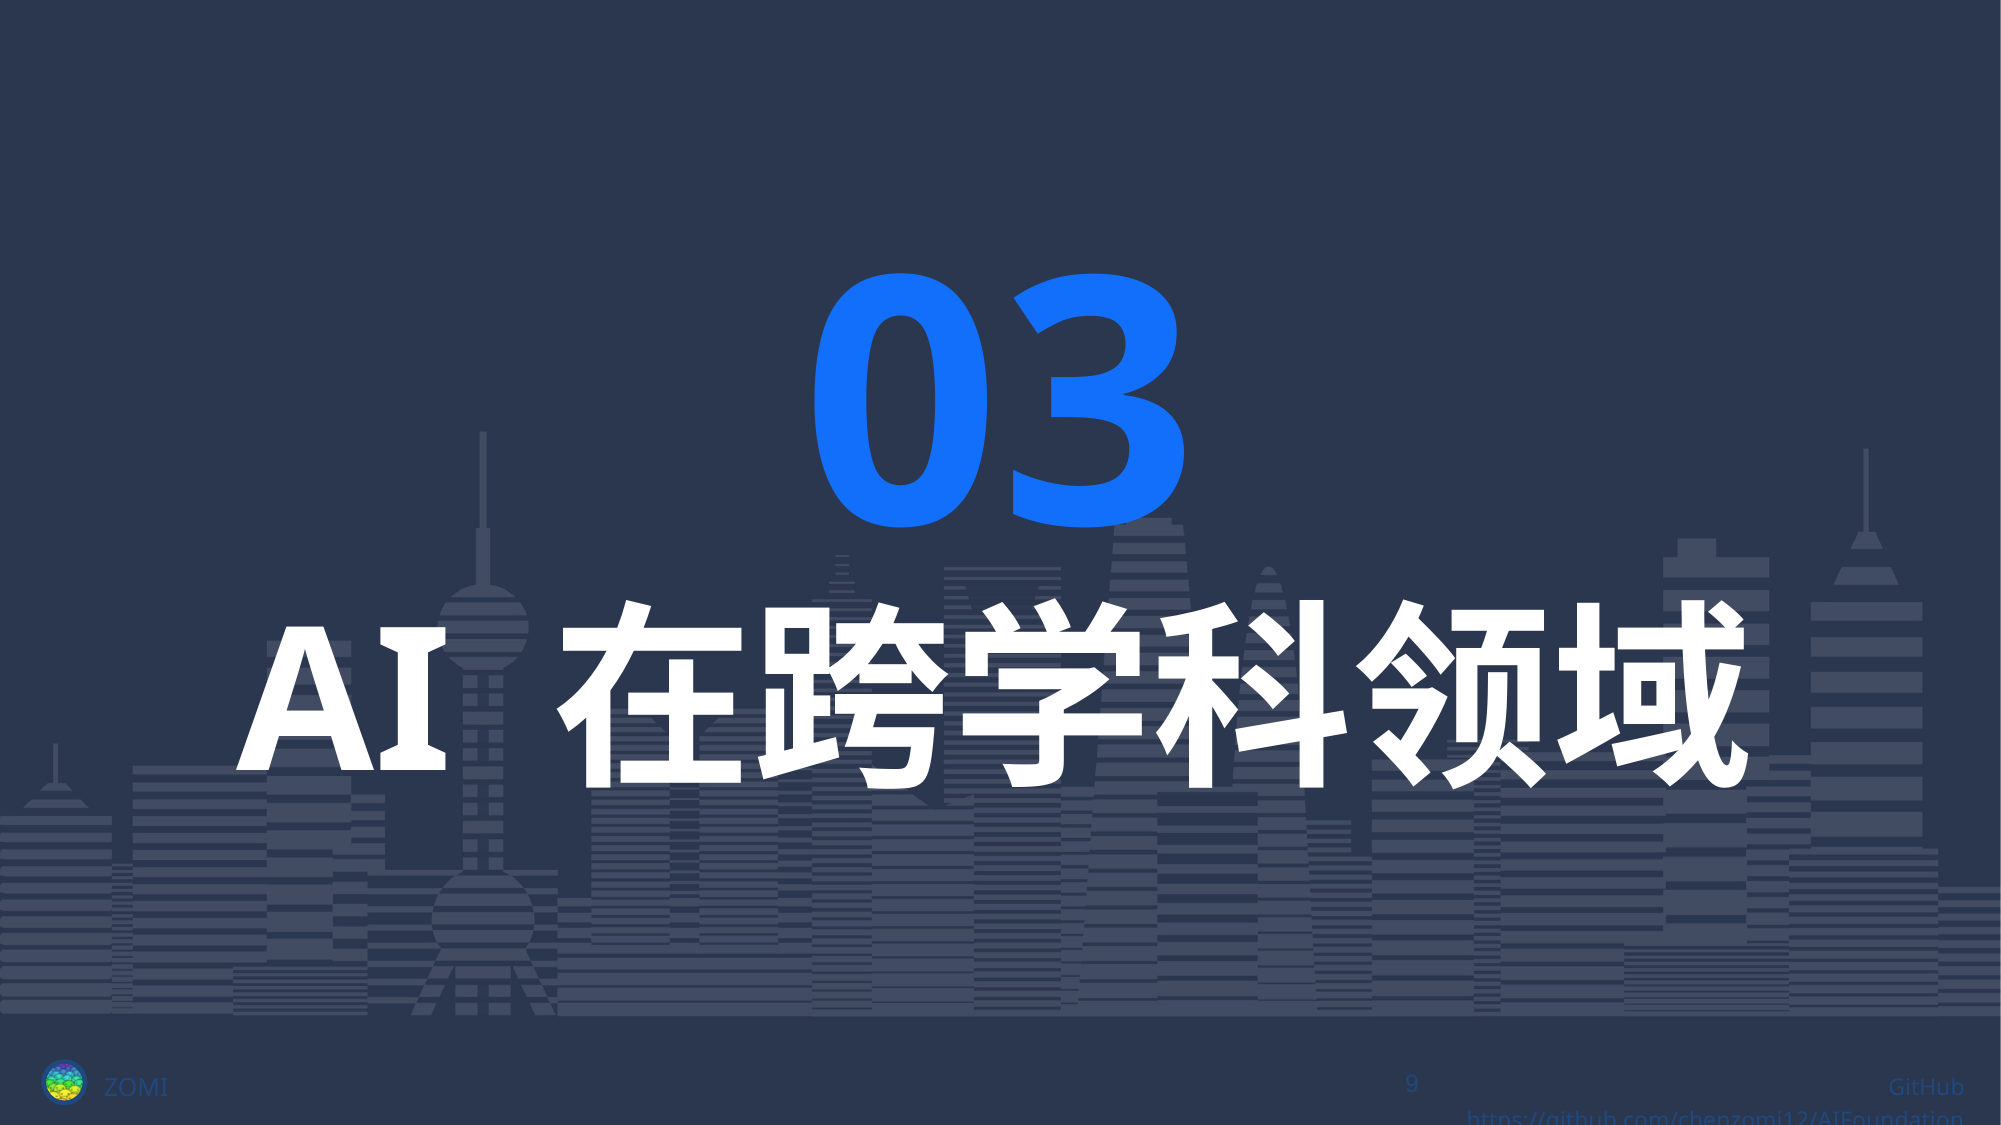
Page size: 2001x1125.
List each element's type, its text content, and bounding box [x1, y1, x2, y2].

picture [0, 0, 2001, 1125]
picture [1693, 1117, 1699, 1125]
picture [1744, 1117, 1752, 1125]
picture [1548, 1117, 1555, 1125]
picture [1953, 1117, 1959, 1125]
picture [1720, 1117, 1726, 1125]
picture [1855, 1117, 1863, 1125]
picture [1759, 1117, 1765, 1125]
picture [1884, 1117, 1890, 1125]
picture [1637, 1117, 1645, 1125]
text_box 03 [787, 171, 1213, 394]
picture [1652, 1117, 1658, 1125]
picture [1606, 1117, 1613, 1125]
picture [1938, 1117, 1946, 1125]
picture [1578, 1117, 1584, 1125]
picture [1501, 1117, 1508, 1125]
picture [1470, 1117, 1476, 1125]
picture [1897, 1117, 1904, 1125]
list AI 在跨学科领域 [79, 394, 1910, 986]
